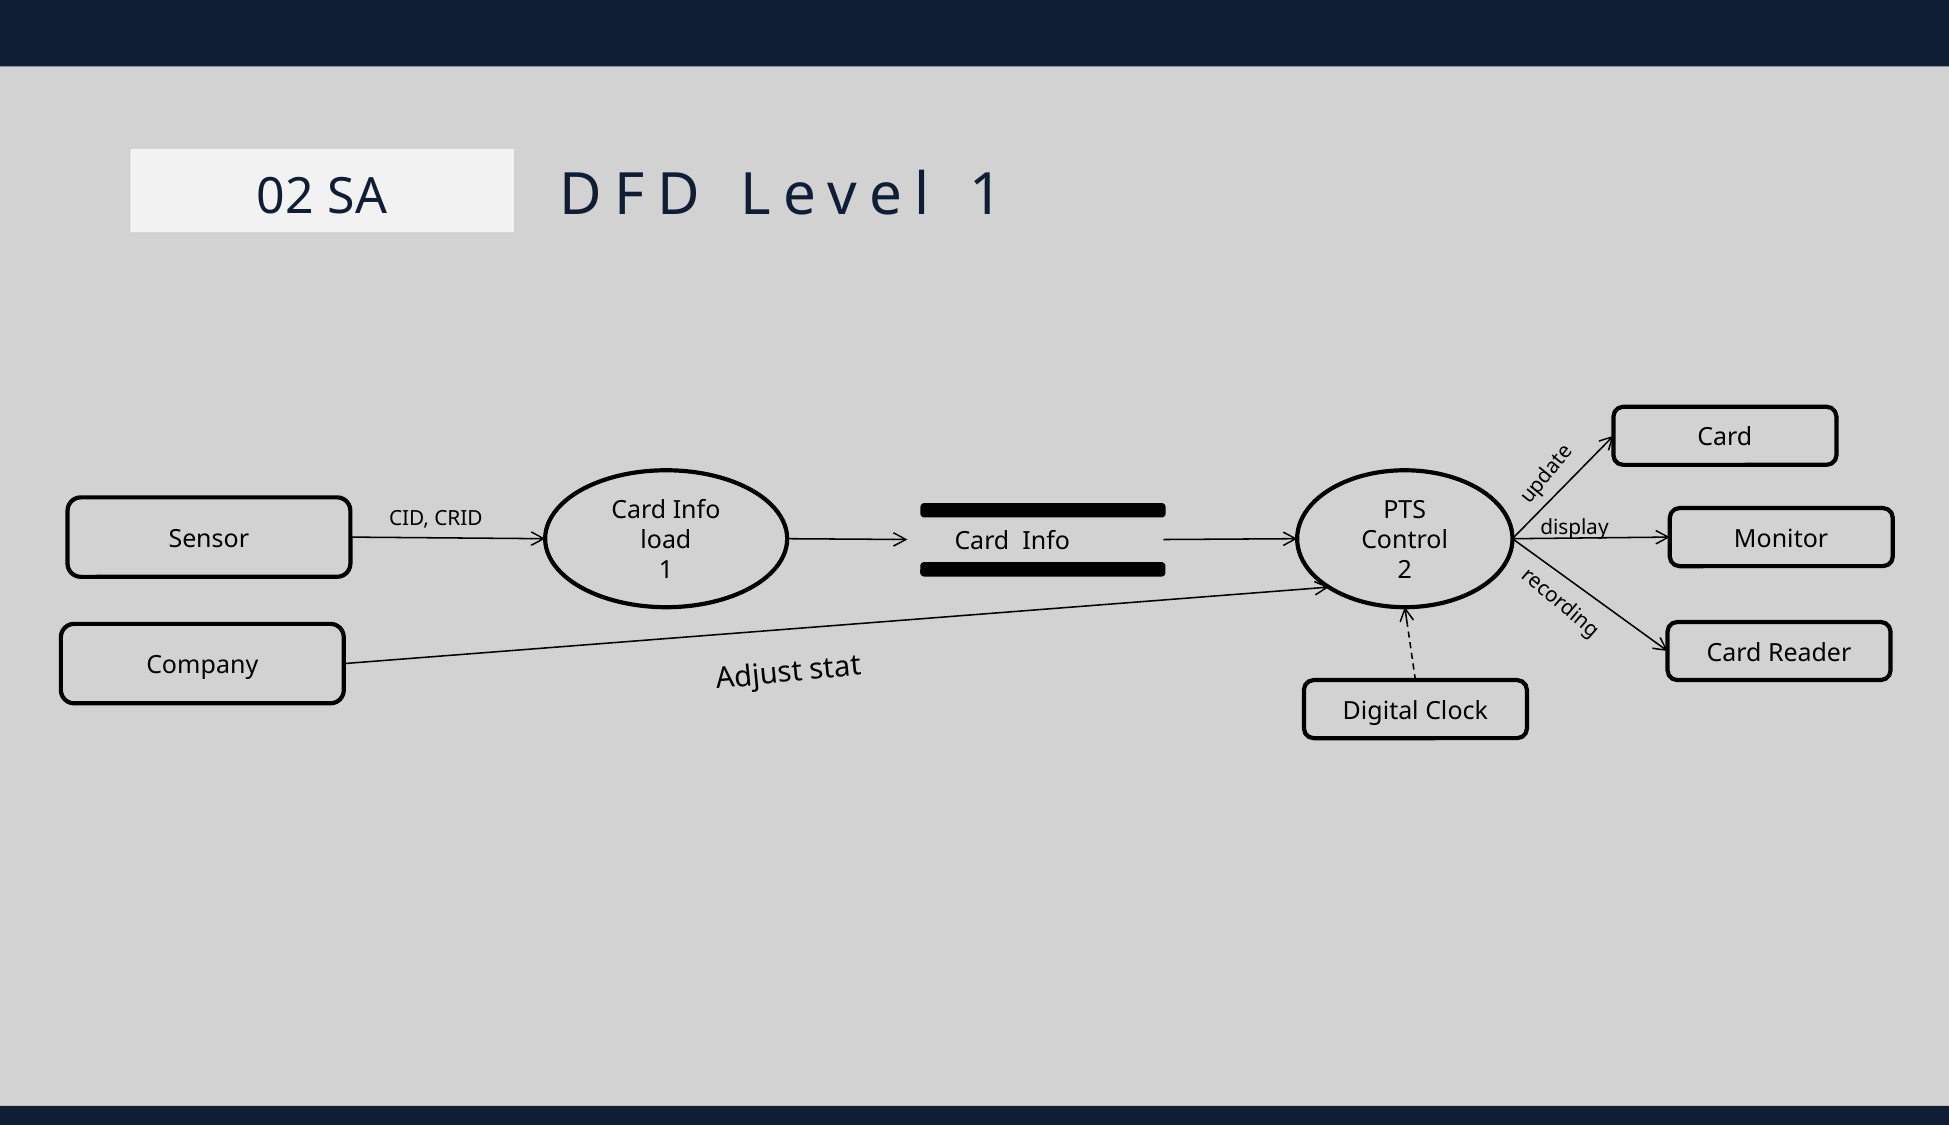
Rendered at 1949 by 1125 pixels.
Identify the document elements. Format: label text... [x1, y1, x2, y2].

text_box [60, 394, 1894, 739]
text_box DFD Level 1 [544, 148, 1828, 234]
text_box [0, 0, 1949, 68]
text_box 0 2 S A [160, 155, 484, 231]
text_box [0, 1104, 1949, 1125]
text_box [128, 147, 516, 234]
